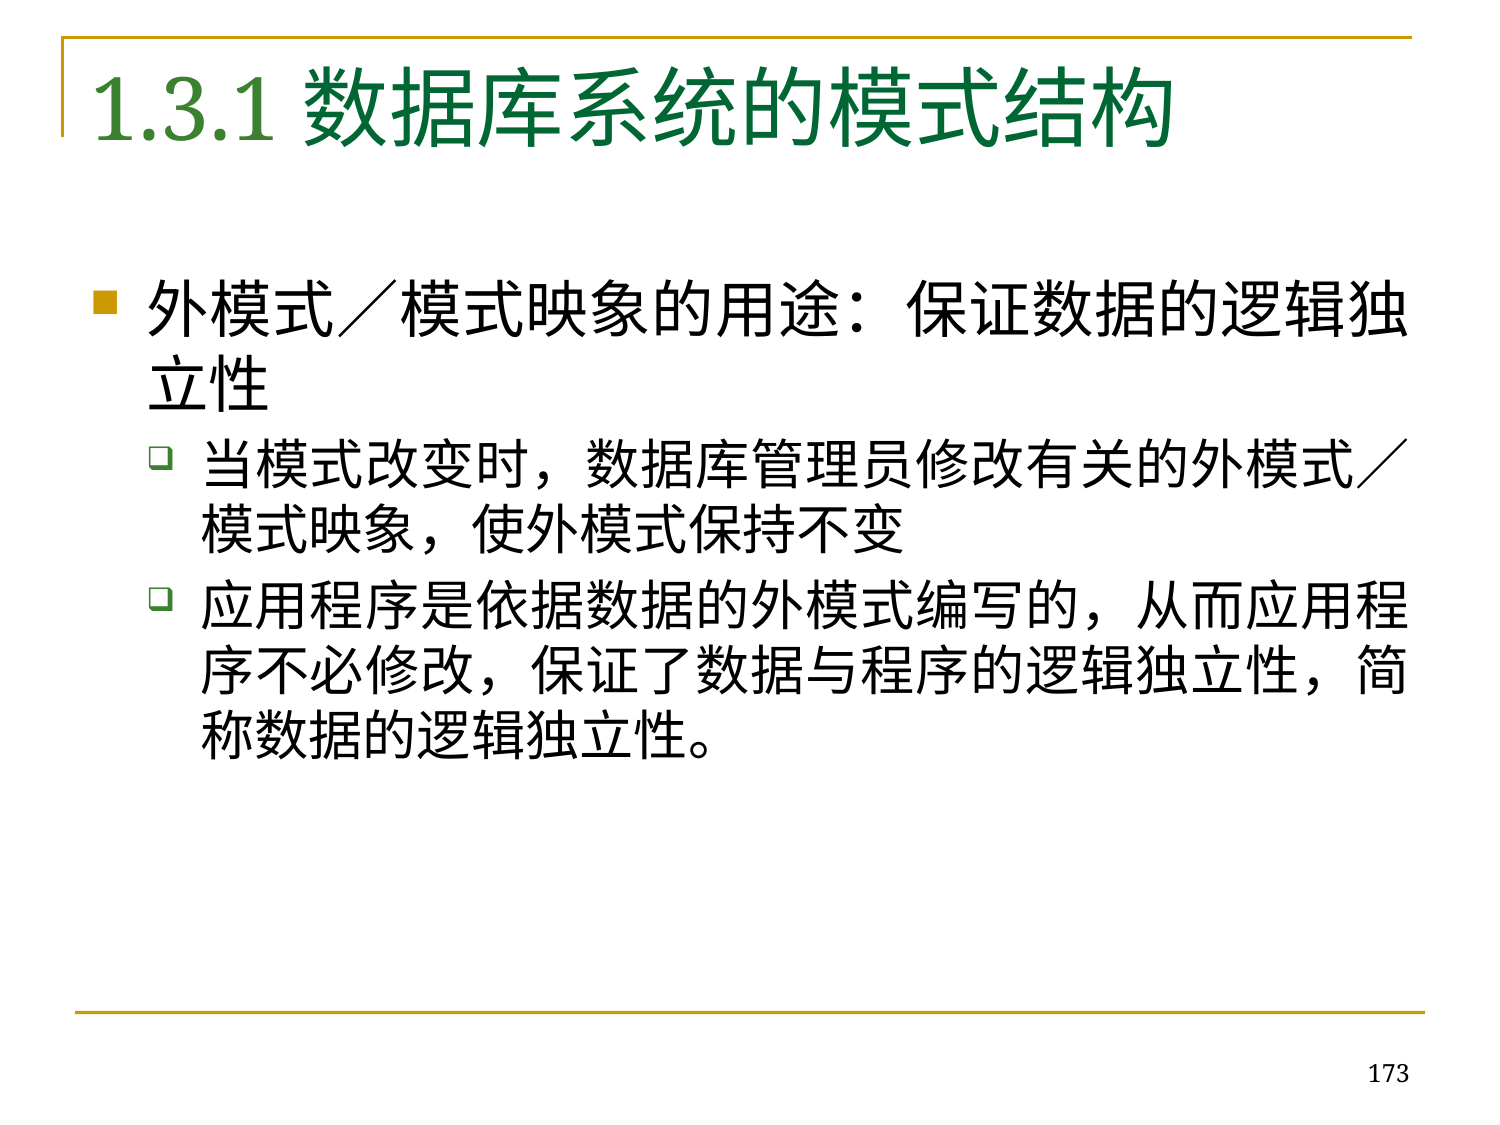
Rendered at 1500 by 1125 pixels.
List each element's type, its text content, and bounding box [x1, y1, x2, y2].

text_box 1.3.1数据库系统的模式结构 [74, 45, 1425, 197]
slide_number 173 [1074, 1023, 1426, 1100]
list 外模式／模式映象的用途：保证数据的逻辑独立性 当模式改变时，数据库管理员修改有关的外模式／模式映象，使外模式保持不变 应用程序是依据数据的外模式编写的，从而应用程序不必修改，保证了数据与程序的逻辑独立性，简称数据的逻辑独立性。 [75, 262, 1425, 1006]
